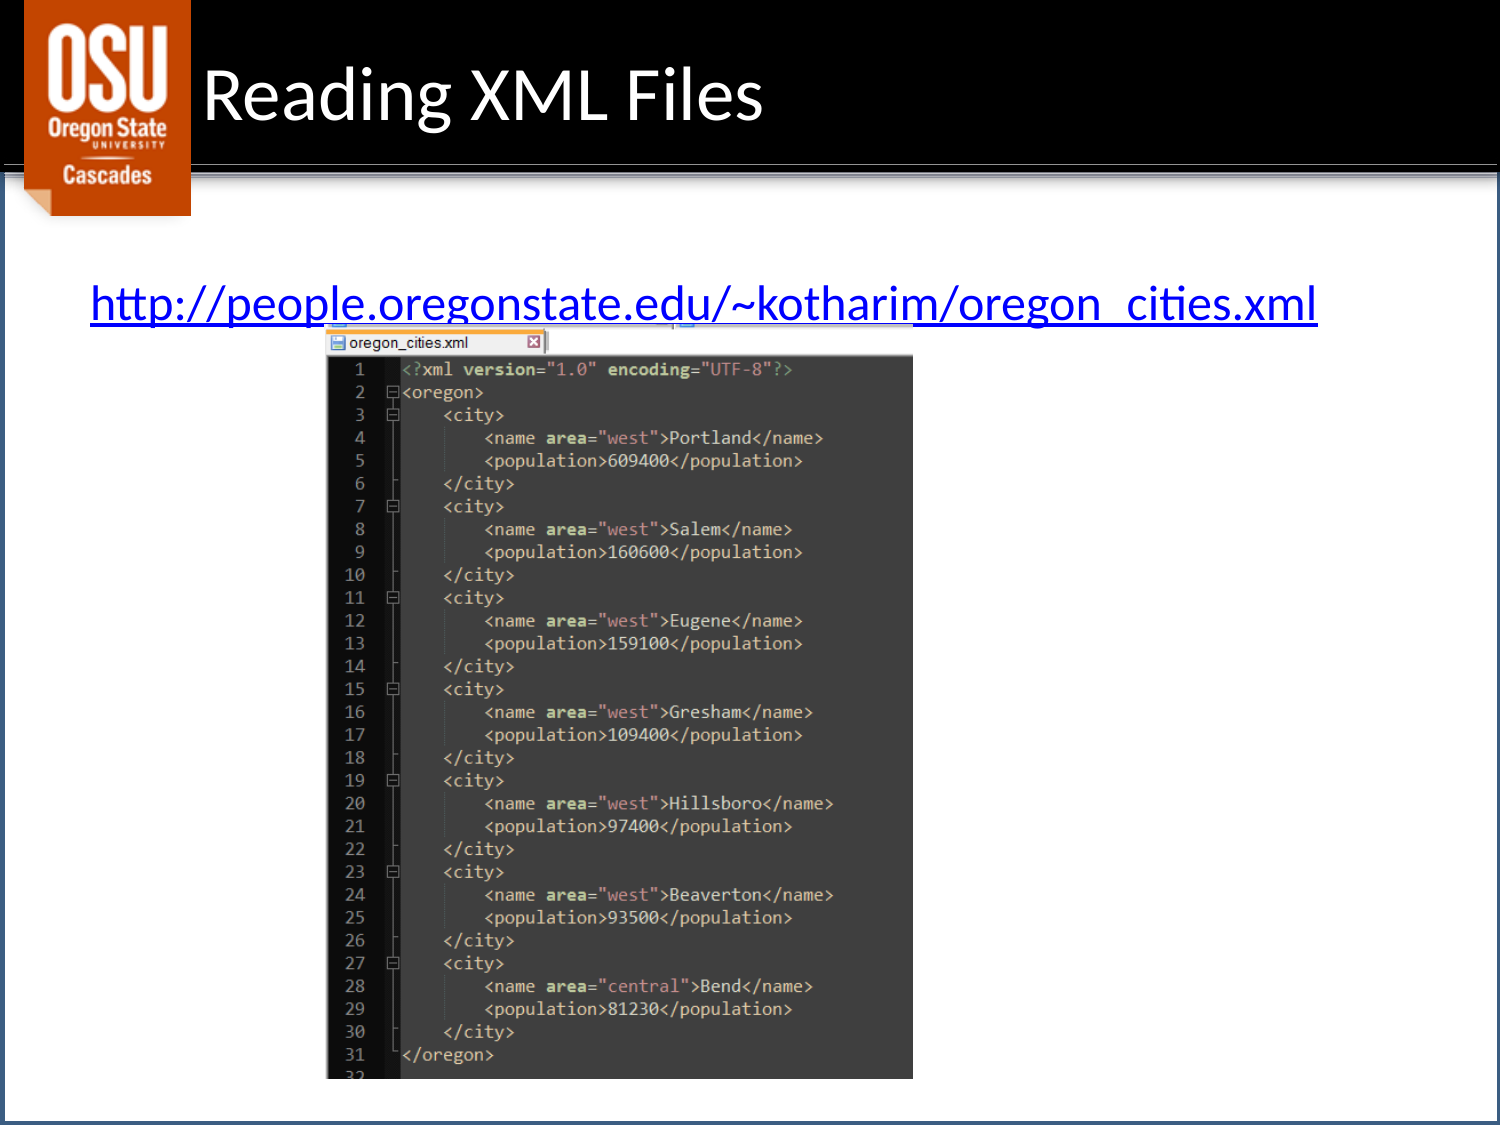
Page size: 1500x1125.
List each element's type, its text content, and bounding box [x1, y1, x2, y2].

title Reading XML Files [187, 0, 1425, 184]
list http://people.oregonstate.edu/~kotharim/oregon_cities.xml [75, 262, 1425, 1005]
picture [0, 0, 1500, 1125]
